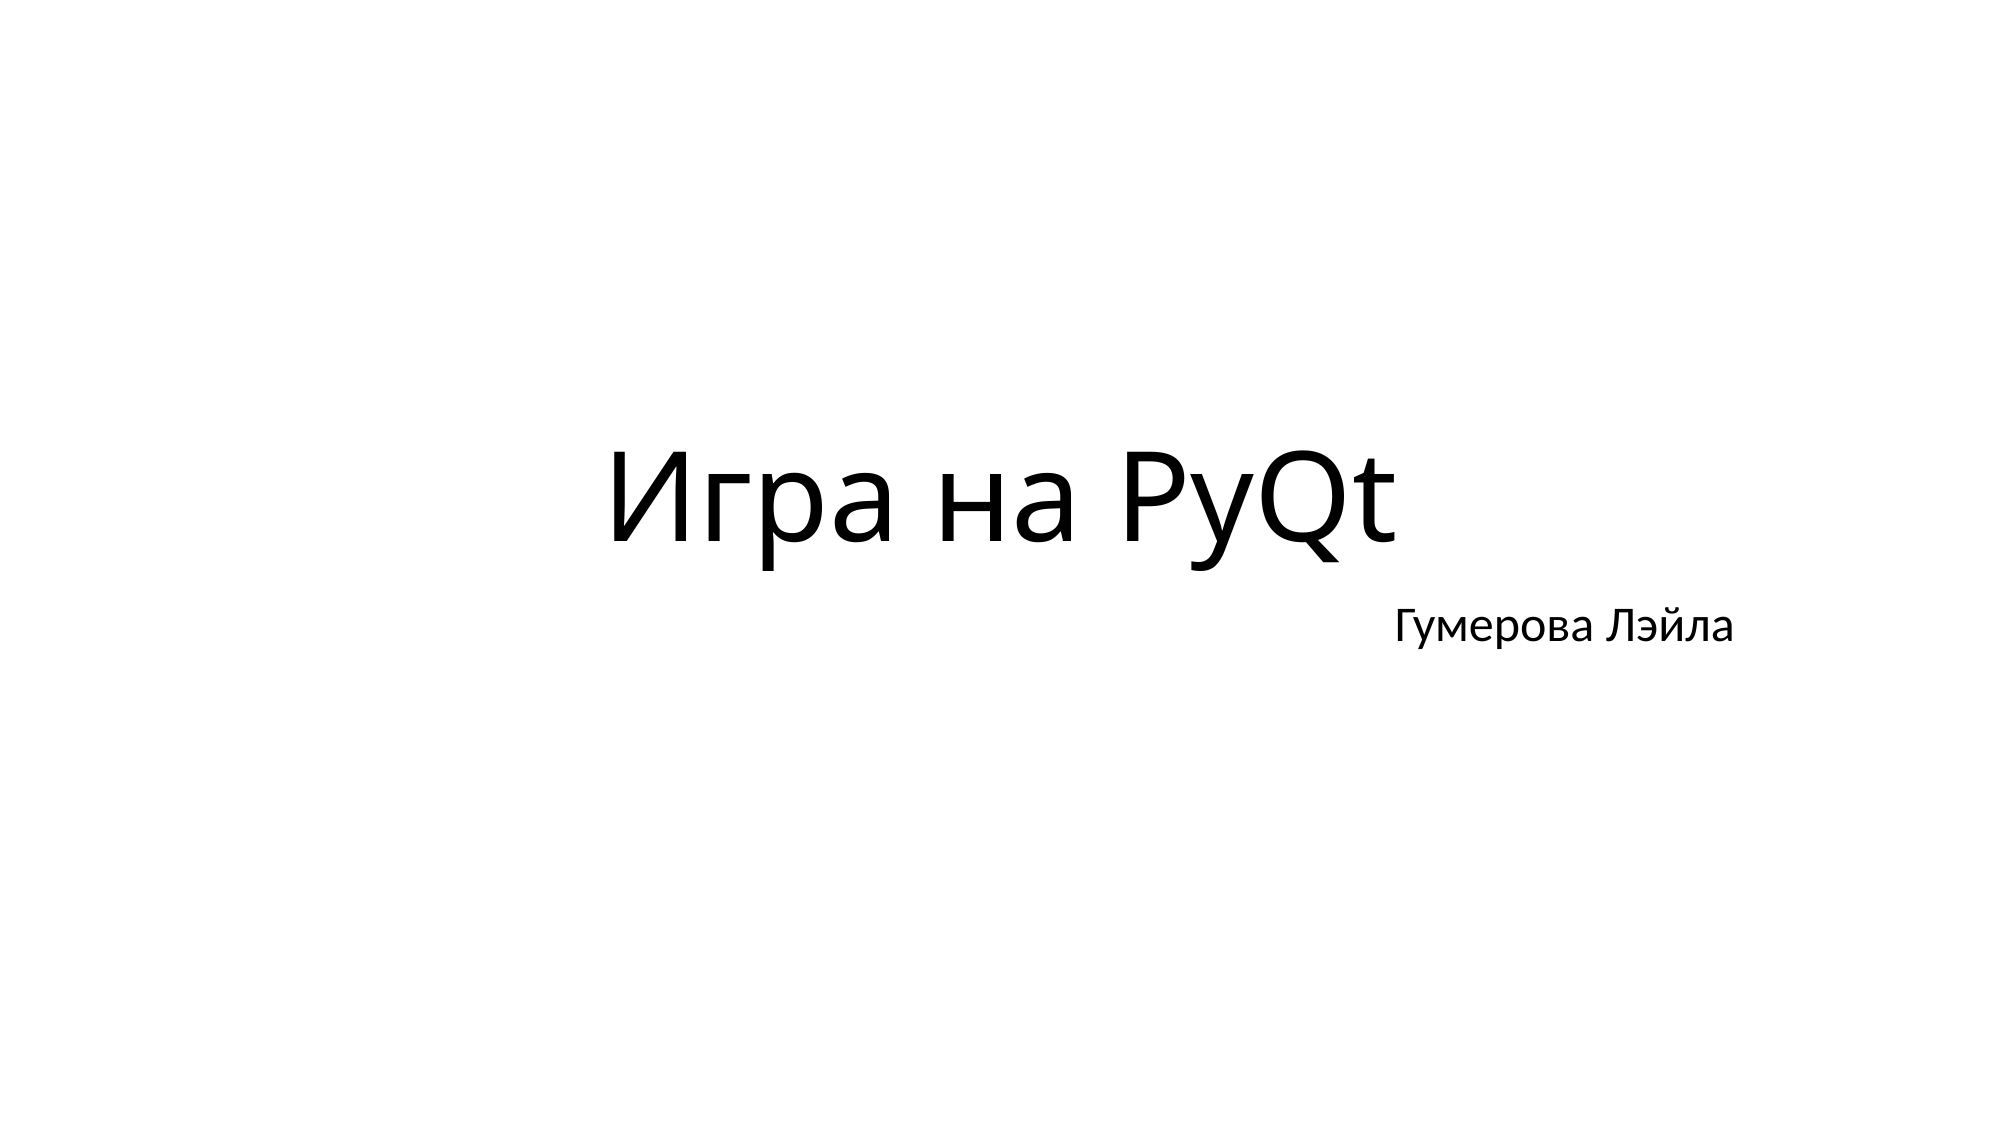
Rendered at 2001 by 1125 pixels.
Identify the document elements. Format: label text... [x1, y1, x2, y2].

title Игра на PyQt [249, 184, 1750, 576]
subtitle Гумерова Лэйла [249, 590, 1750, 863]
